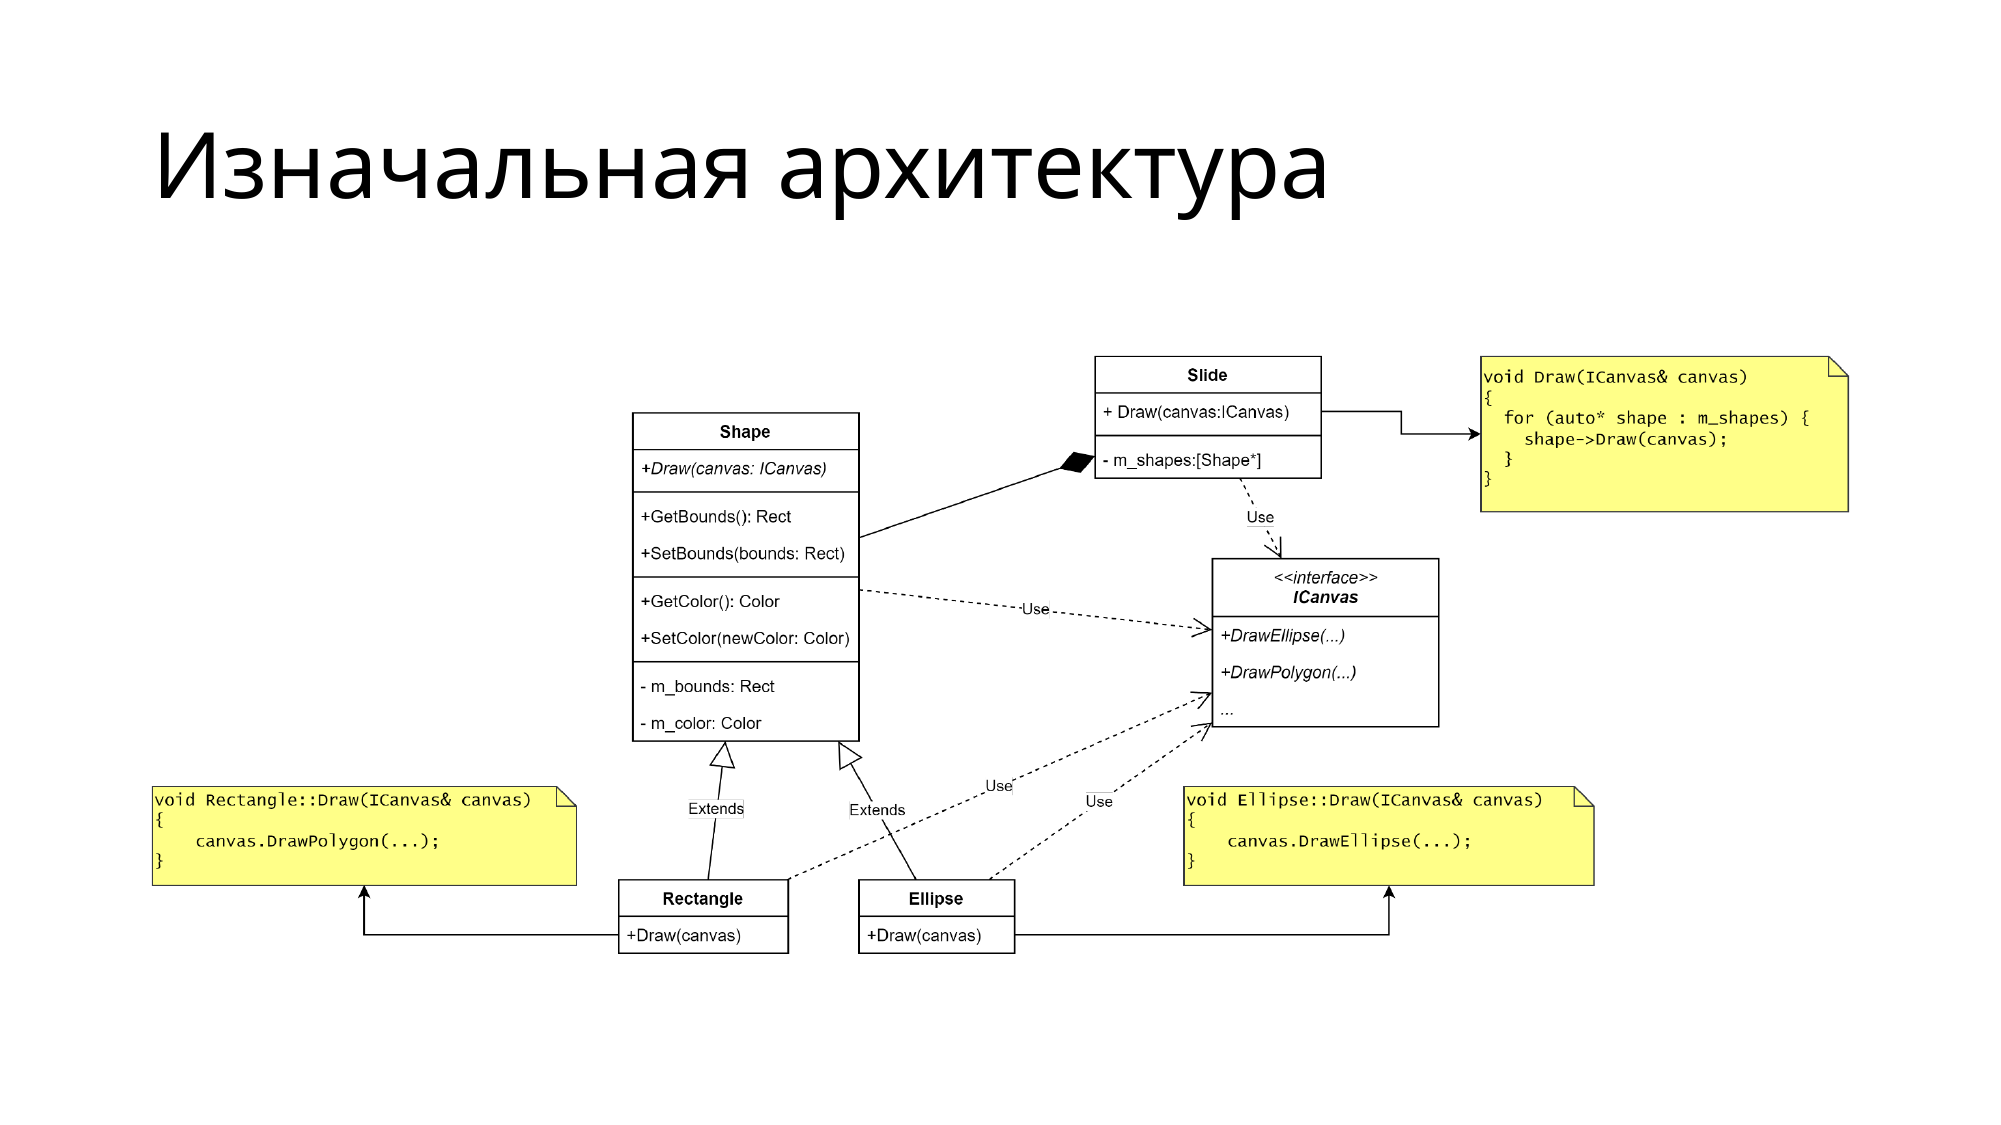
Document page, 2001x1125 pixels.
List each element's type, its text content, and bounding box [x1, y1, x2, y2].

title Изначальная архитектура [137, 59, 1863, 278]
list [136, 340, 1863, 972]
